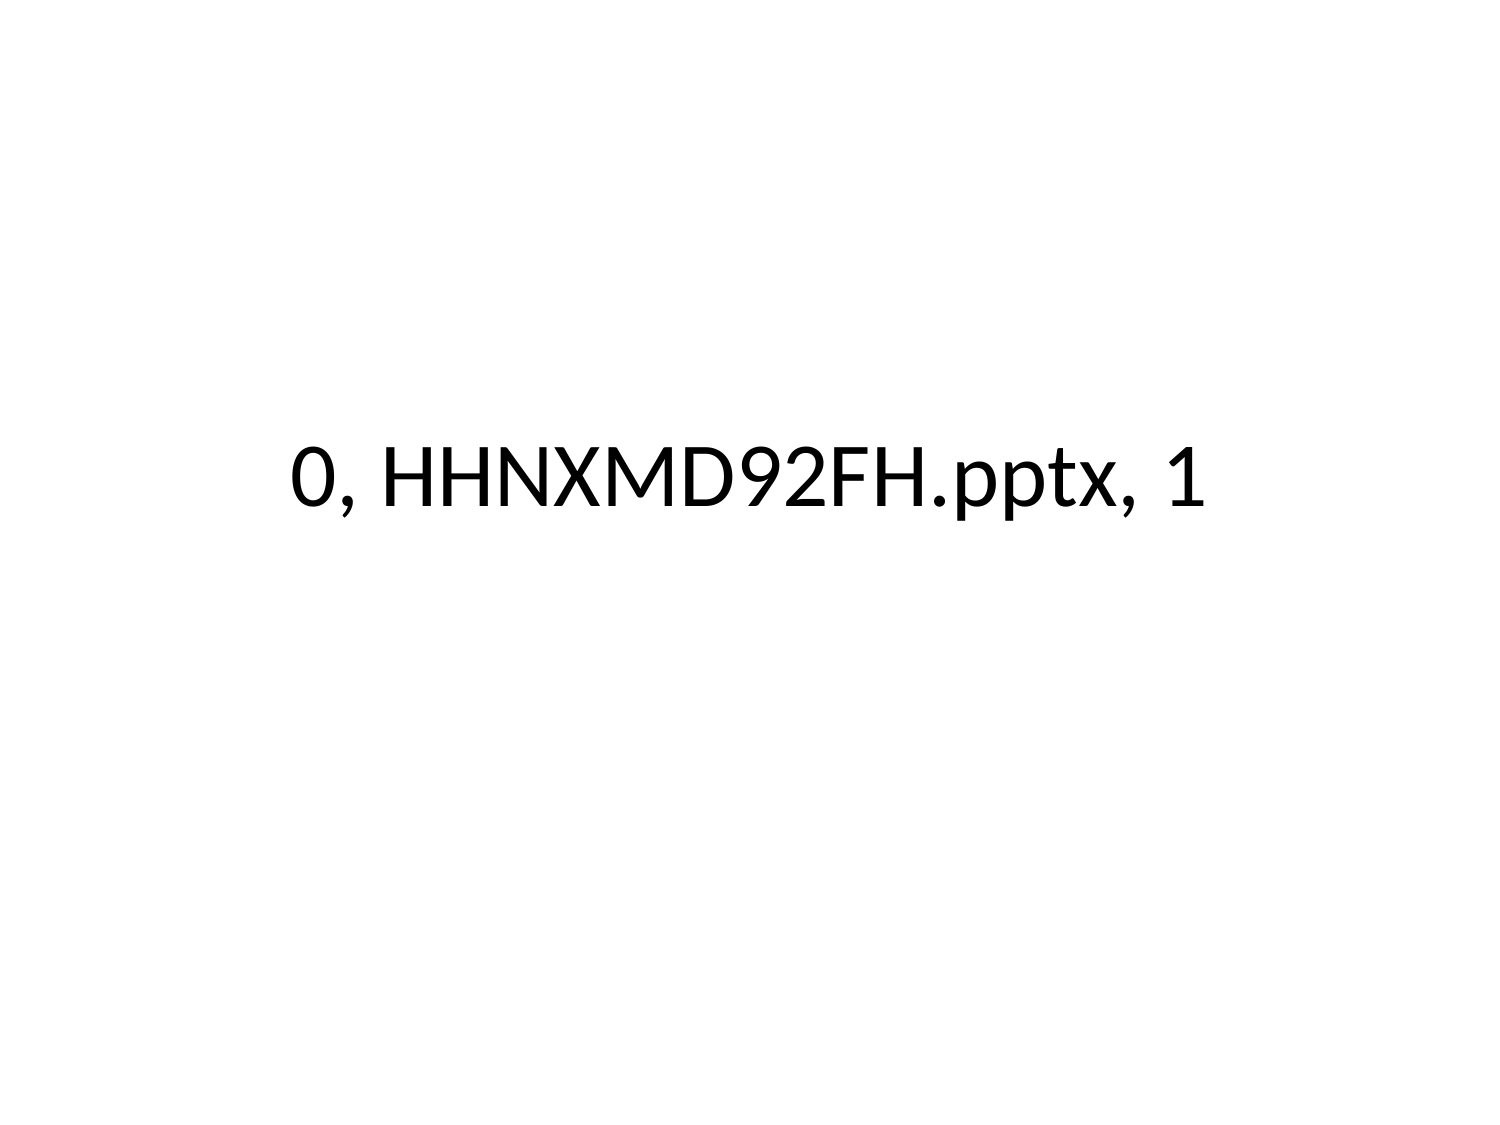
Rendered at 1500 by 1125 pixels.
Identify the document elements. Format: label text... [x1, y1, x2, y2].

title 0, HHNXMD92FH.pptx, 1 [112, 349, 1388, 591]
